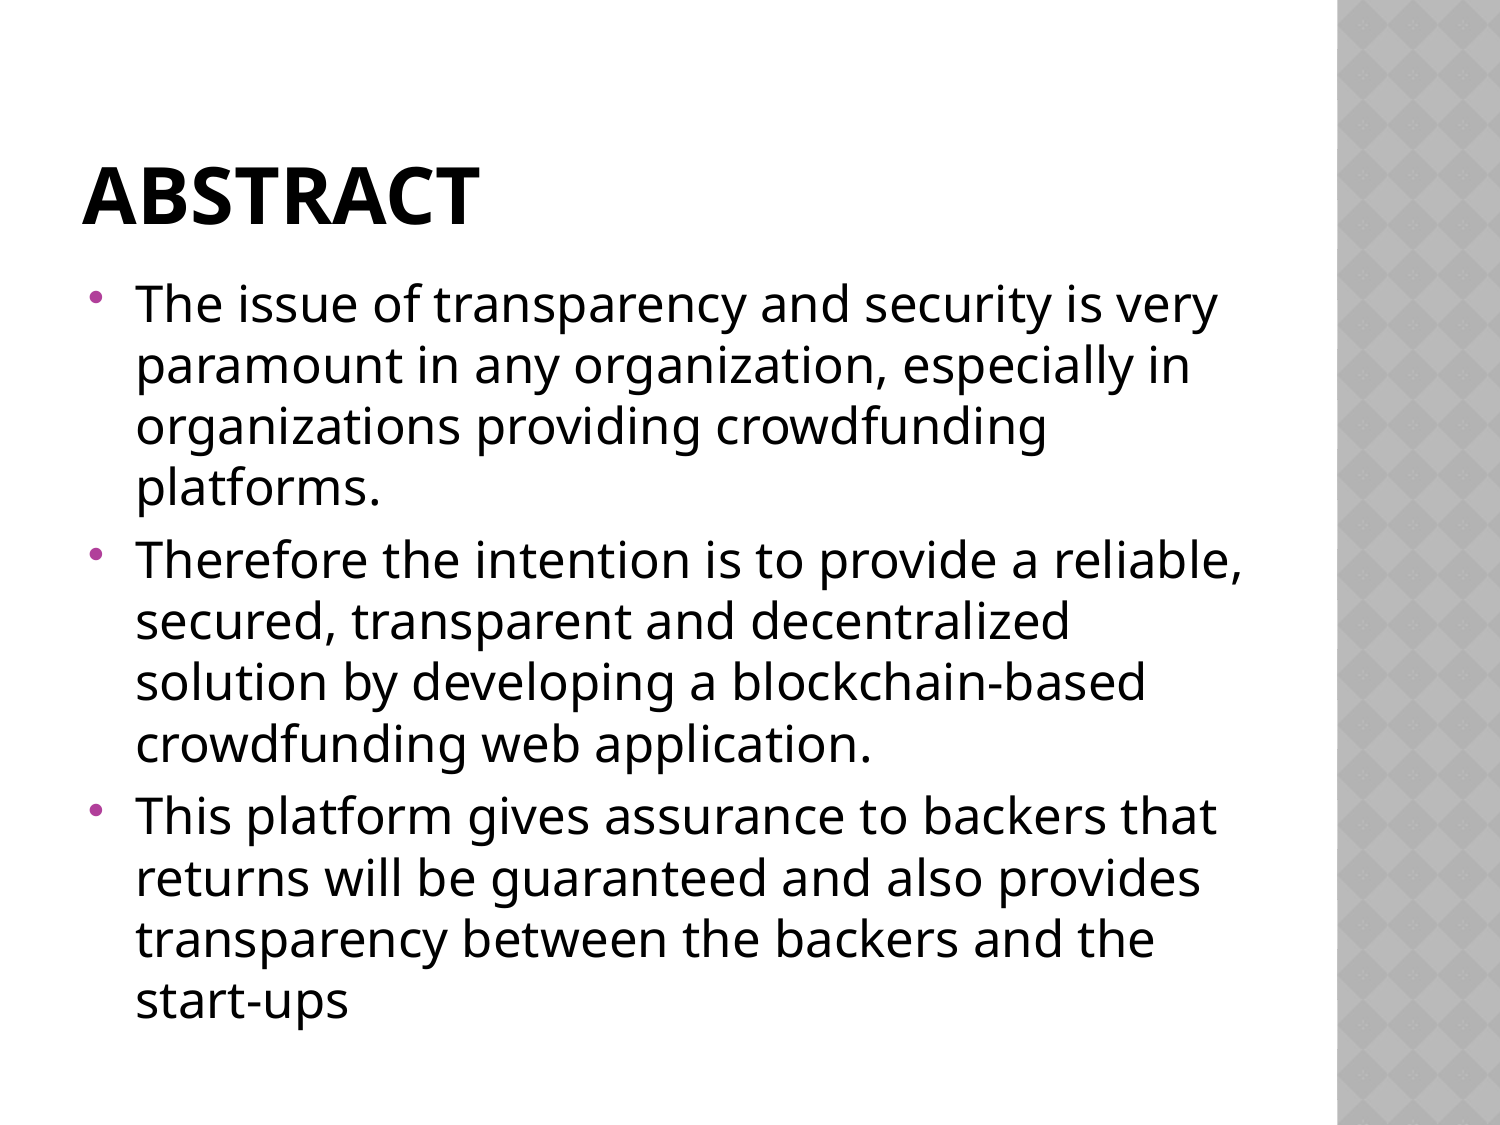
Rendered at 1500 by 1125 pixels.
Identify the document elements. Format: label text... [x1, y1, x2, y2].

title Abstract [75, 52, 1263, 240]
list The issue of transparency and security is very paramount in any organization, especially in organizations providing crowdfunding platforms. Therefore the intention is to provide a reliable, secured, transparent and decentralized solution by developing a blockchain-based crowdfunding web application. This platform gives assurance to backers that returns will be guaranteed and also provides transparency between the backers and the start-ups [75, 264, 1263, 1059]
